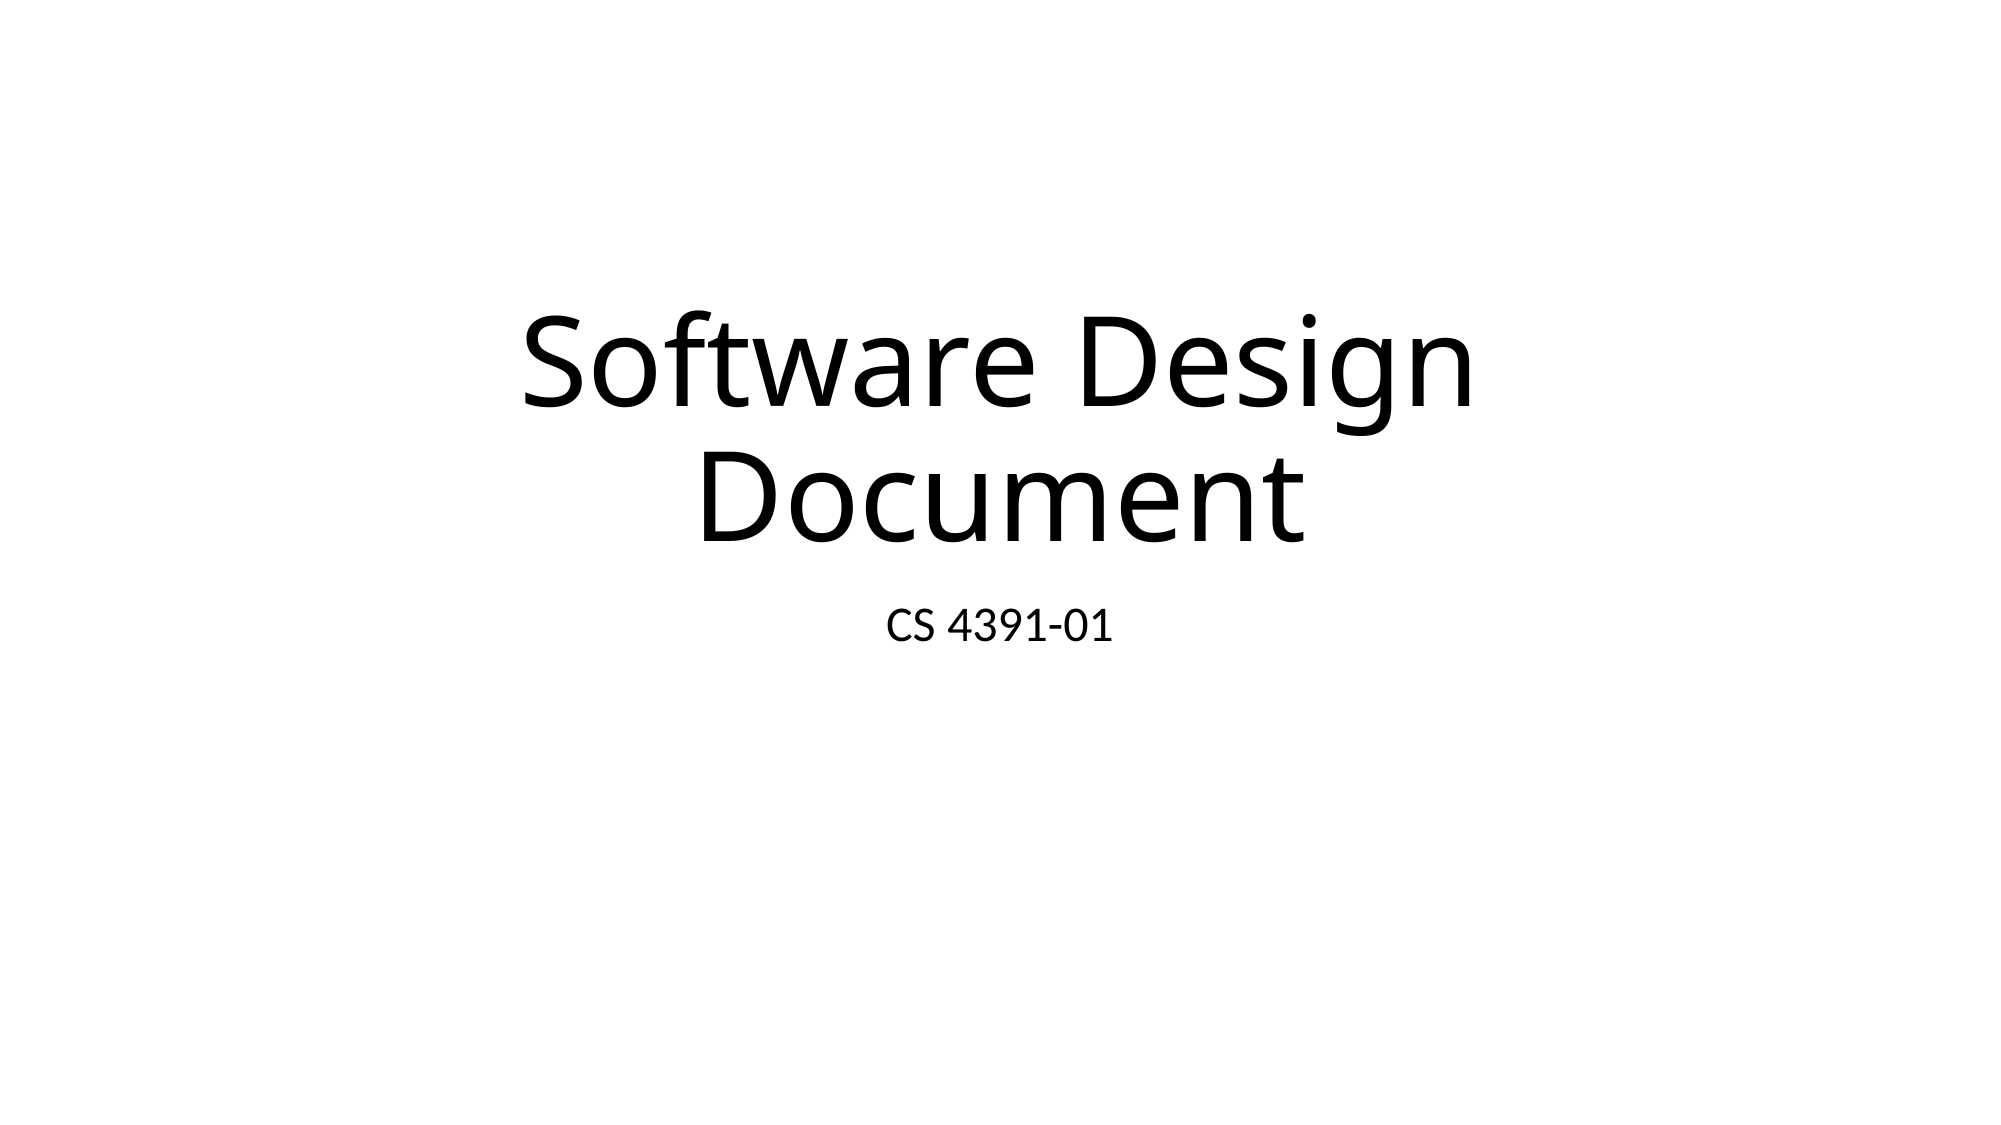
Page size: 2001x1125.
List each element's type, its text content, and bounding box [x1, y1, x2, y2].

subtitle CS 4391-01 [249, 590, 1750, 863]
title Software Design Document [249, 184, 1750, 576]
